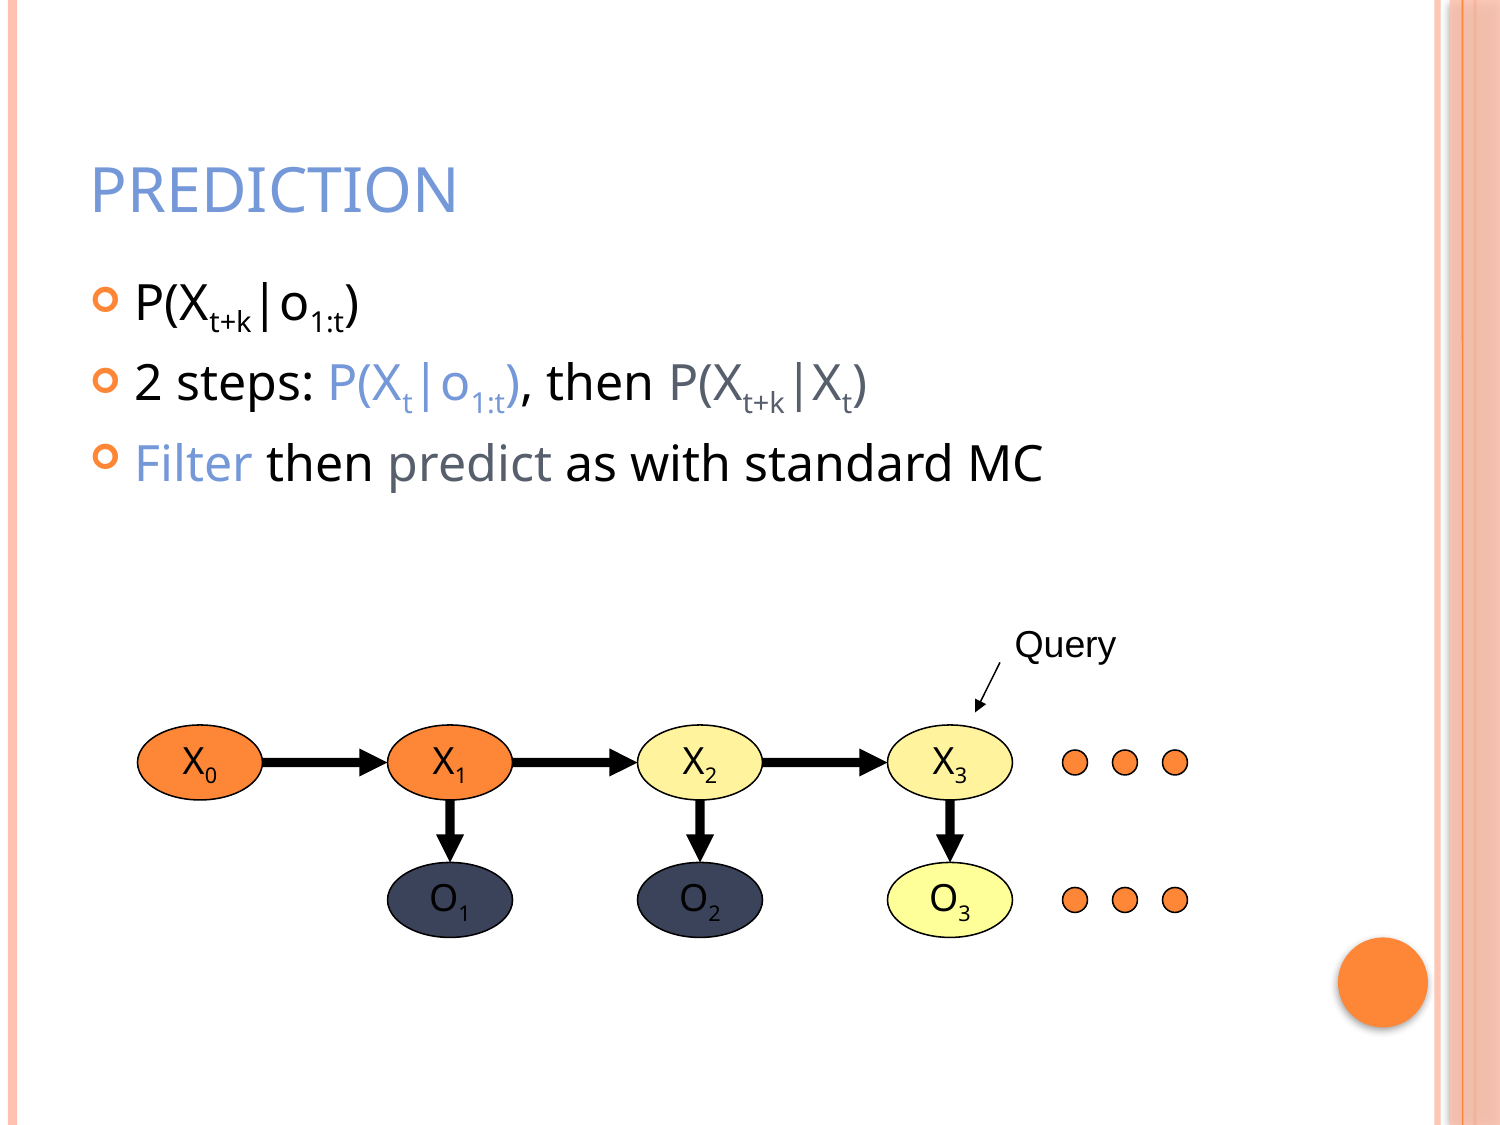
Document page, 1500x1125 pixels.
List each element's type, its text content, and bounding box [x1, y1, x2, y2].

text_box [1112, 887, 1138, 913]
text_box X3 [887, 724, 1013, 800]
text_box Query [999, 612, 1150, 673]
text_box O2 [637, 862, 763, 938]
text_box [1112, 750, 1138, 775]
text_box [1162, 887, 1188, 913]
text_box [513, 756, 637, 769]
text_box [763, 756, 887, 769]
text_box O3 [887, 862, 1013, 938]
text_box [1062, 887, 1088, 913]
text_box [693, 799, 707, 862]
text_box [1162, 750, 1188, 775]
text_box X1 [387, 724, 513, 800]
text_box X0 [137, 724, 263, 800]
list P(Xt+k|o1:t) 2 steps: P(Xt|o1:t), then P(Xt+k|Xt) Filter then predict as with standard MC [75, 262, 1300, 1062]
text_box [975, 664, 999, 713]
text_box X2 [637, 724, 763, 800]
text_box [262, 756, 388, 769]
text_box O1 [387, 862, 513, 938]
text_box [443, 799, 457, 862]
text_box [943, 799, 957, 862]
title Prediction [75, 45, 1300, 233]
text_box [1062, 750, 1088, 775]
